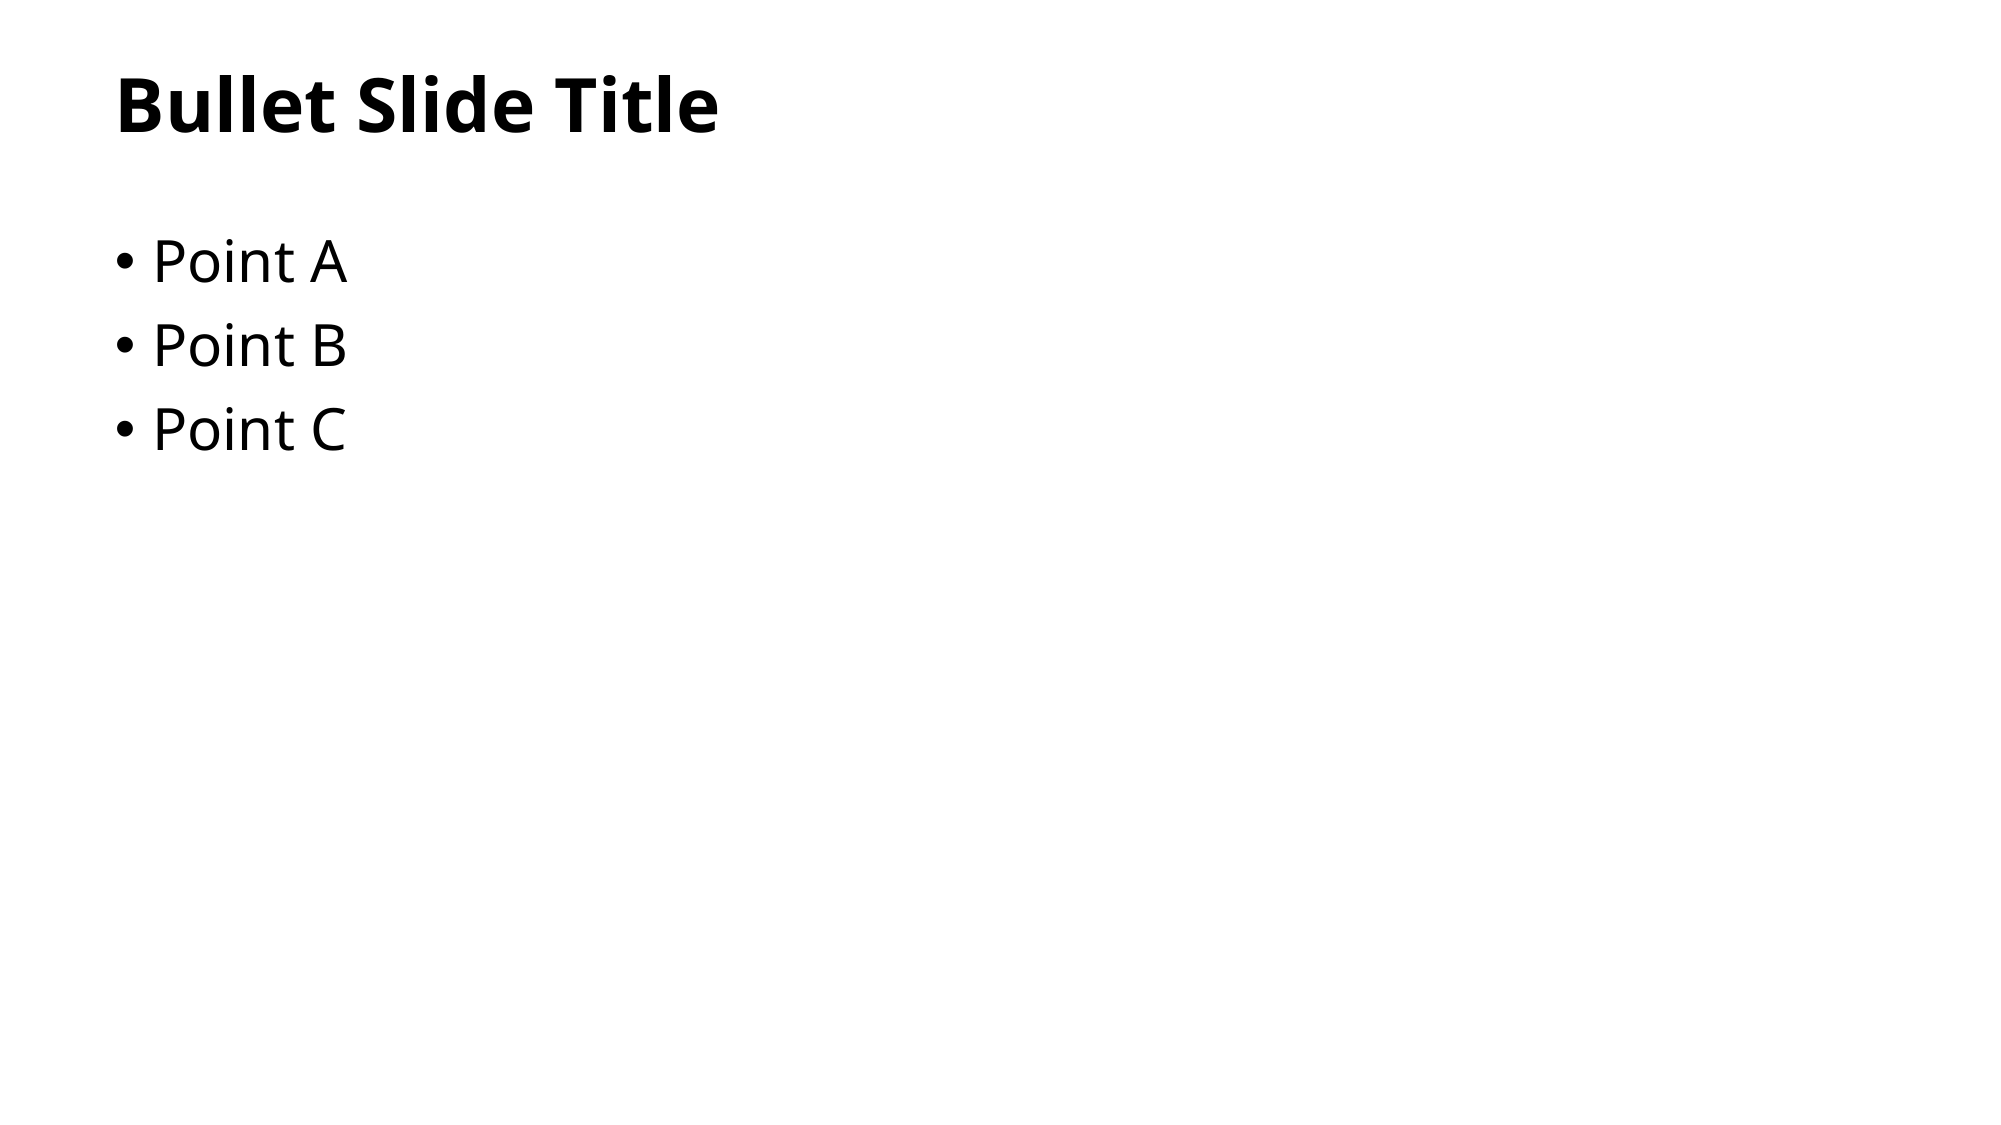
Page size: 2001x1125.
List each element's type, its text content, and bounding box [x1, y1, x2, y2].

title Bullet Slide Title [99, 59, 1900, 210]
list Point A Point B Point C [99, 224, 1900, 1020]
